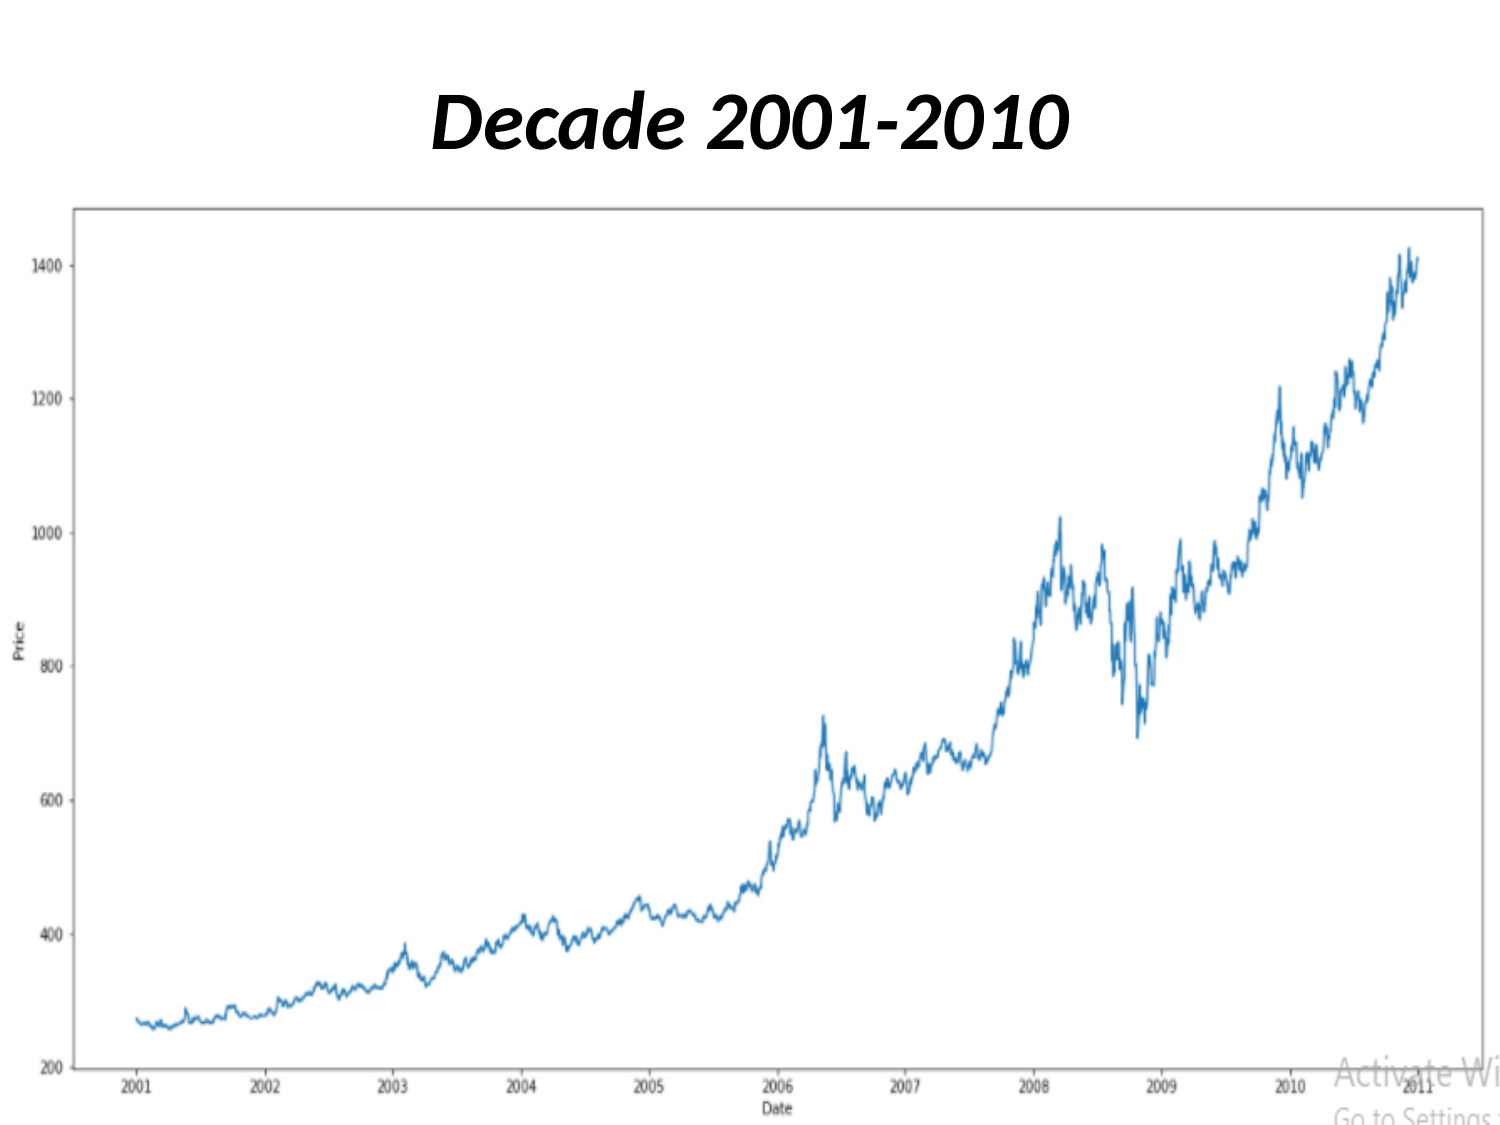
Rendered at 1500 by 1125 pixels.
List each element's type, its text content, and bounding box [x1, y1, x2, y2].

title Decade 2001-2010 [75, 45, 1425, 174]
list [0, 175, 1500, 1125]
